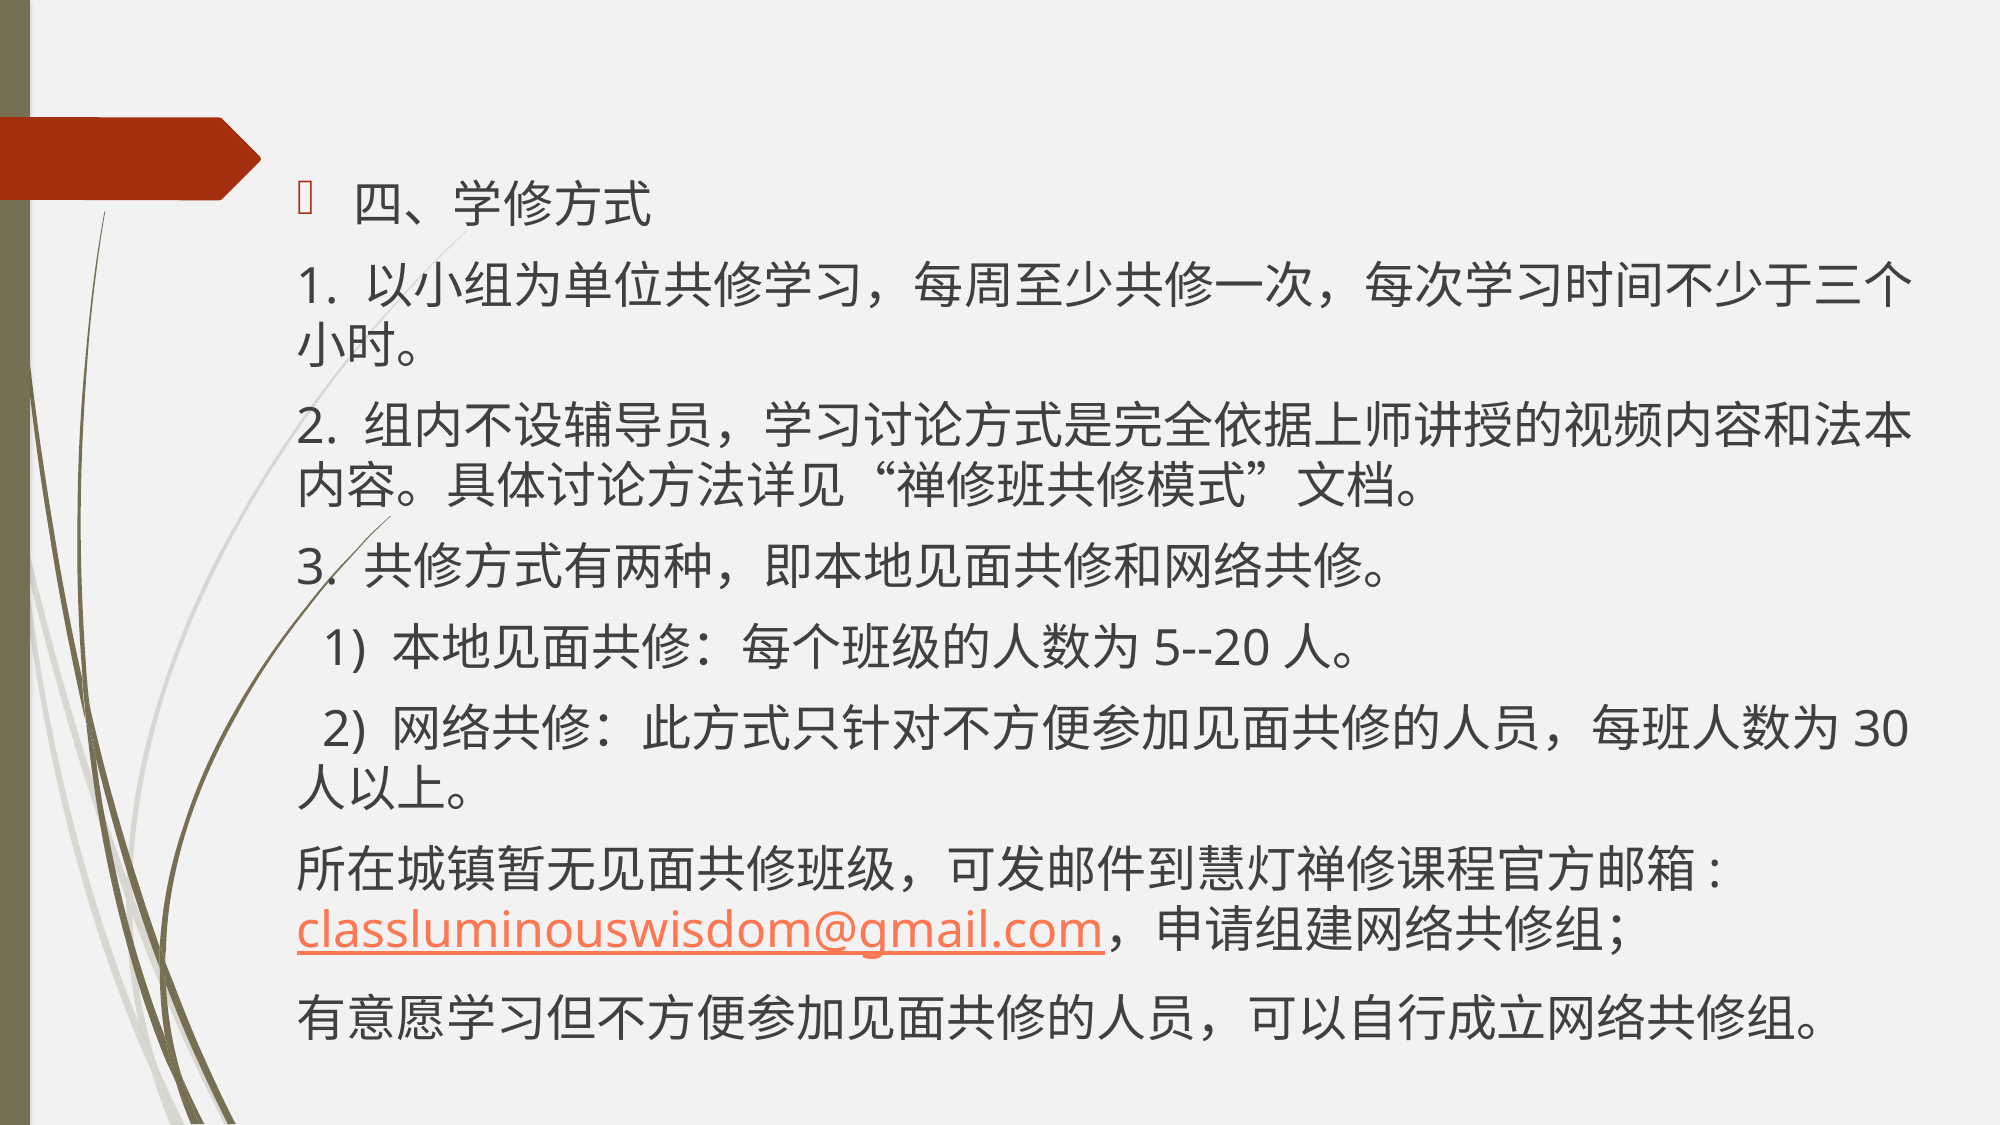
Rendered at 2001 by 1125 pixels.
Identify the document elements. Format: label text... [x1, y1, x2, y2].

list 四、学修方式 1. 以小组为单位共修学习，每周至少共修一次，每次学习时间不少于三个小时。 2. 组内不设辅导员，学习讨论方式是完全依据上师讲授的视频内容和法本内容。具体讨论方法详见“禅修班共修模式”文档。 3. 共修方式有两种，即本地见面共修和网络共修。 1) 本地见面共修：每个班级的人数为5--20人。 2) 网络共修：此方式只针对不方便参加见面共修的人员，每班人数为30人以上。 所在城镇暂无见面共修班级，可发邮件到慧灯禅修课程官方邮箱:classluminouswisdom@gmail.com，申请组建网络共修组； 有意愿学习但不方便参加见面共修的人员，可以自行成立网络共修组。 [281, 59, 1955, 1098]
